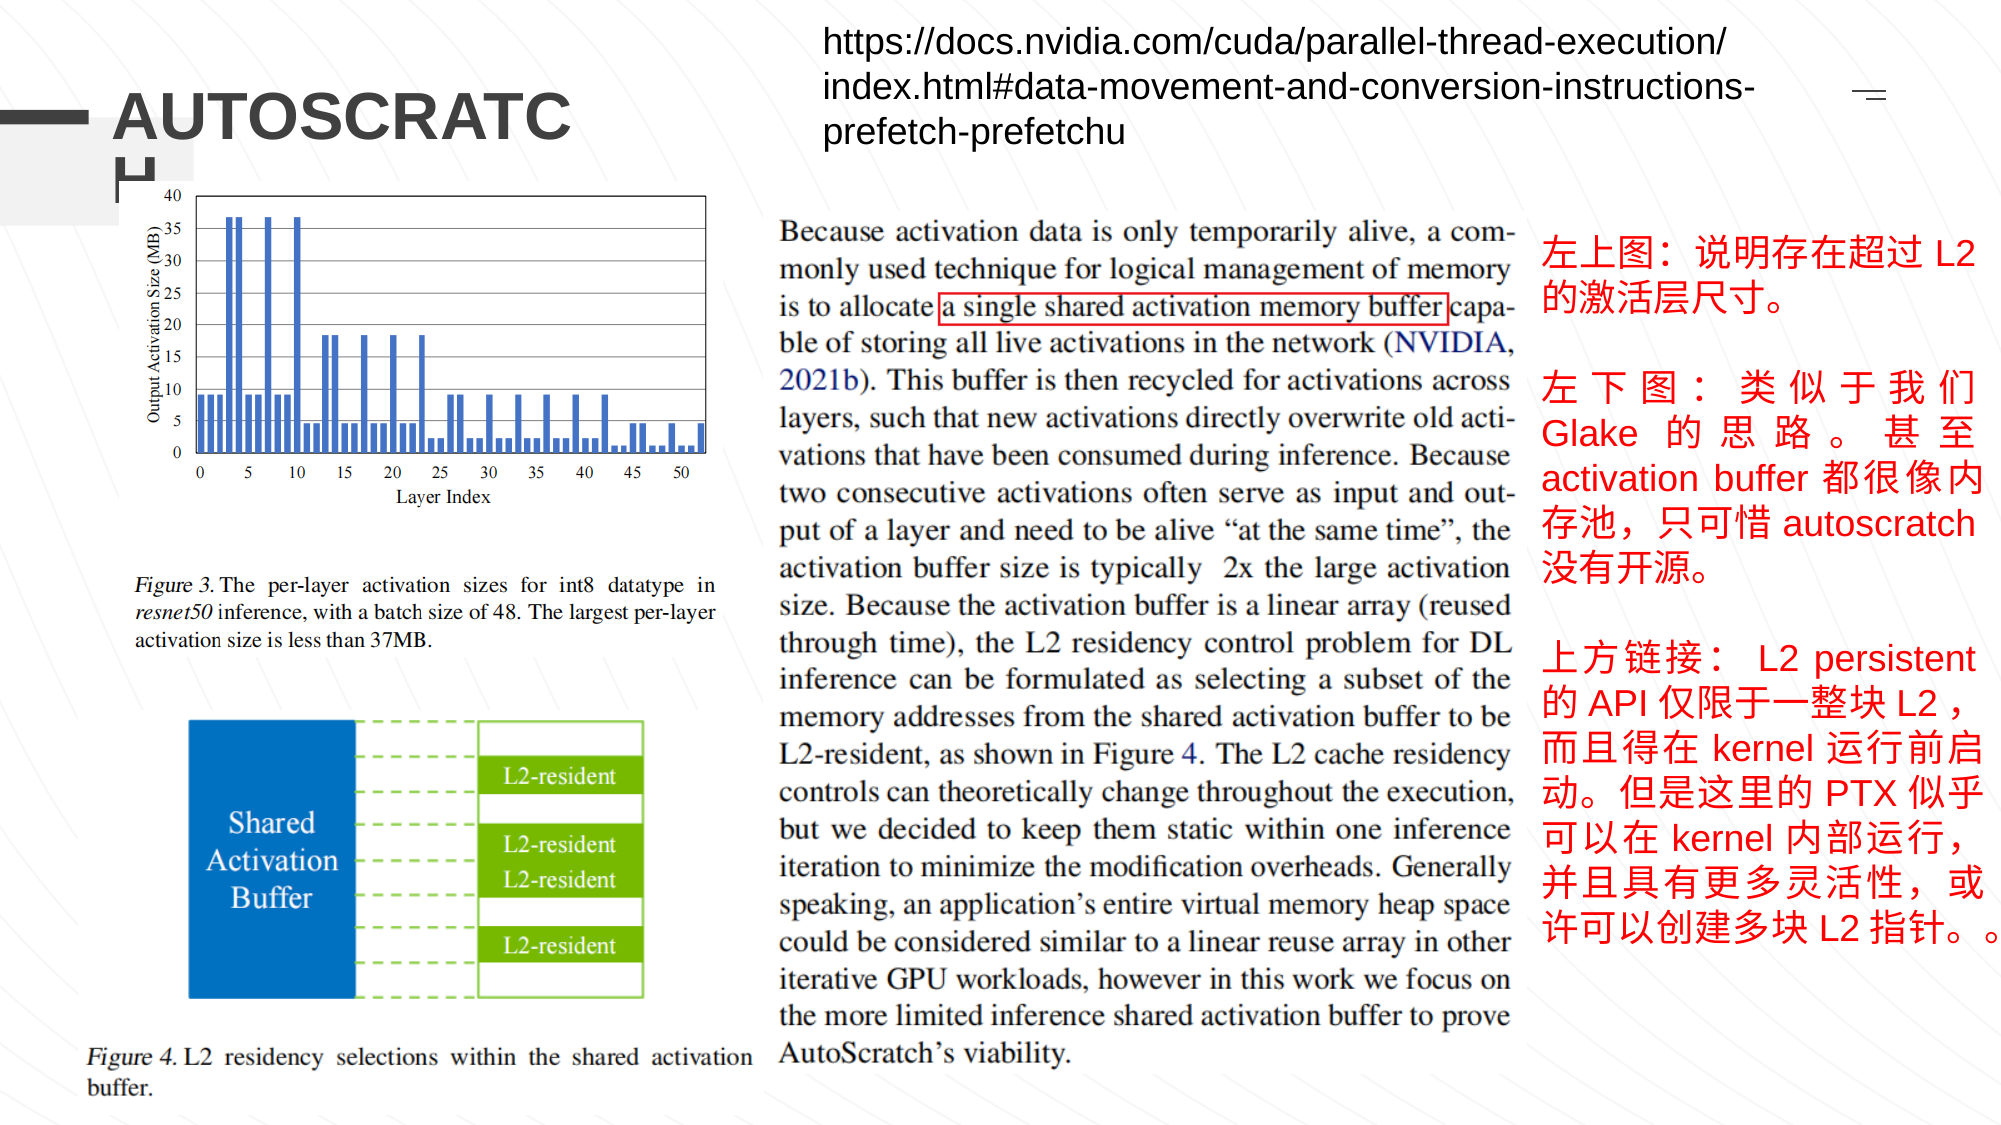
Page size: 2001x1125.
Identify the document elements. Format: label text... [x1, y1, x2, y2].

title AUTOSCRATCH [96, 81, 636, 161]
picture [78, 211, 1527, 1115]
picture [118, 181, 723, 657]
text_box 左上图：说明存在超过L2的激活层尺寸。 左下图：类似于我们Glake的思路。甚至activation buffer都很像内存池，只可惜autoscratch没有开源。 上方链接：L2 persistent的API仅限于一整块L2，而且得在kernel运行前启动。但是这里的PTX似乎可以在kernel内部运行，并且具有更多灵活性，或许可以创建多块L2指针。。 [1527, 221, 2000, 957]
text_box https://docs.nvidia.com/cuda/parallel-thread-execution/index.html#data-movement-and-conversion-instructions-prefetch-prefetchu [807, 9, 1808, 221]
